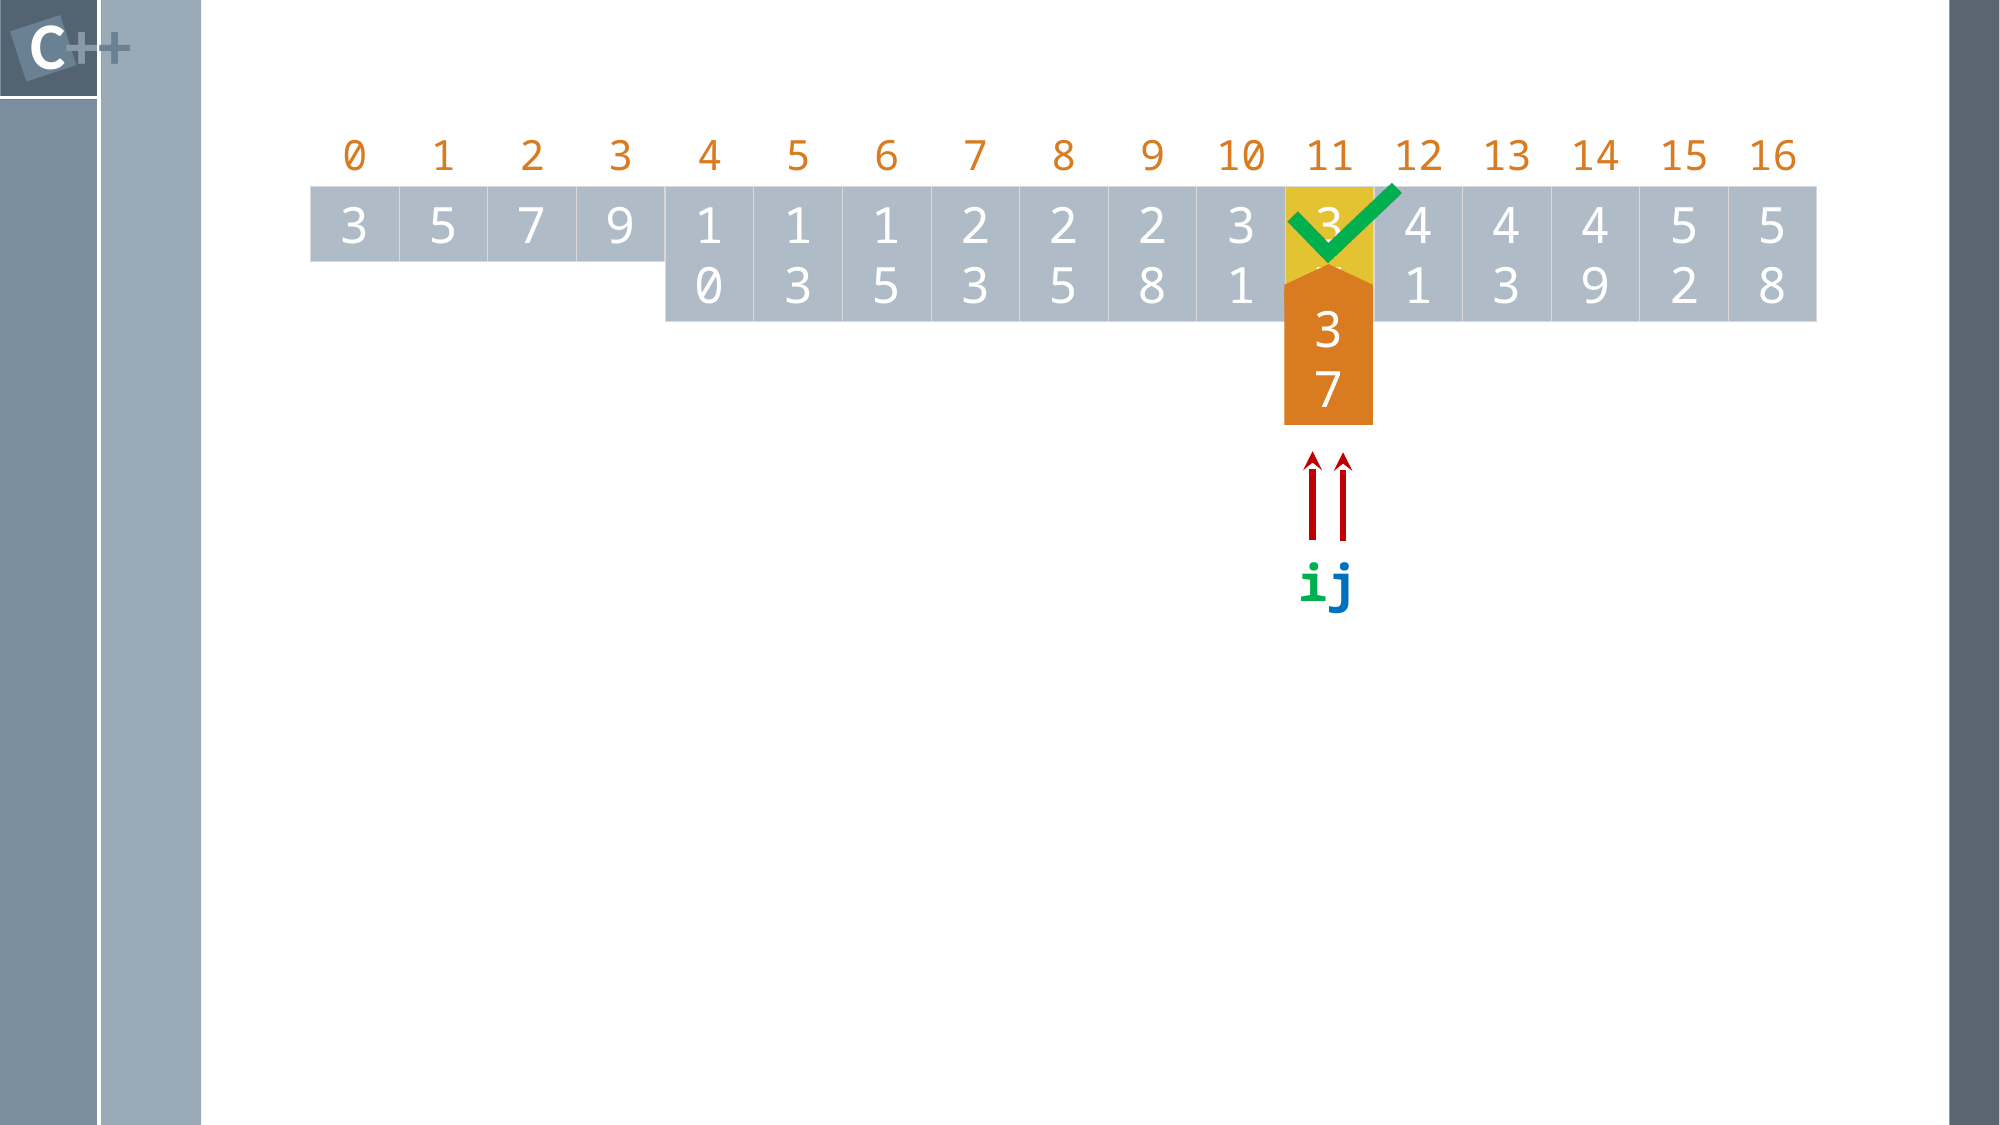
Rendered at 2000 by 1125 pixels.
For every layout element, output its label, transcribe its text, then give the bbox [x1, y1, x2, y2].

text_box 13 [753, 186, 842, 322]
text_box 3 [310, 186, 399, 262]
text_box 2 [487, 121, 576, 186]
text_box 5 [399, 186, 487, 262]
text_box 11 [1285, 121, 1374, 163]
text_box 7 [931, 121, 1019, 186]
text_box 15 [1639, 121, 1728, 186]
text_box 10 [665, 186, 753, 322]
text_box 6 [842, 121, 931, 186]
text_box 5 [753, 121, 842, 186]
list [1285, 163, 1404, 282]
text_box 8 [1019, 121, 1108, 186]
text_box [1298, 452, 1388, 620]
text_box 41 [1392, 186, 1462, 322]
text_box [1267, 264, 1392, 444]
text_box 31 [1196, 186, 1285, 322]
text_box 49 [1551, 186, 1639, 322]
text_box 23 [931, 186, 1019, 322]
text_box 7 [487, 186, 576, 262]
text_box 4 [665, 121, 753, 186]
text_box 25 [1019, 186, 1108, 322]
text_box 9 [1108, 121, 1196, 186]
text_box 9 [576, 186, 665, 262]
text_box 58 [1728, 186, 1817, 322]
text_box 16 [1728, 121, 1817, 186]
text_box 13 [1462, 121, 1551, 186]
text_box 14 [1551, 121, 1639, 186]
text_box 28 [1108, 186, 1196, 322]
text_box 0 [310, 121, 399, 186]
text_box 10 [1196, 121, 1285, 186]
text_box 3 [576, 121, 665, 186]
text_box 43 [1462, 186, 1551, 322]
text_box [1269, 451, 1358, 620]
text_box 52 [1639, 186, 1728, 322]
text_box 1 [399, 121, 487, 186]
text_box 12 [1374, 121, 1462, 186]
text_box 15 [842, 186, 931, 322]
